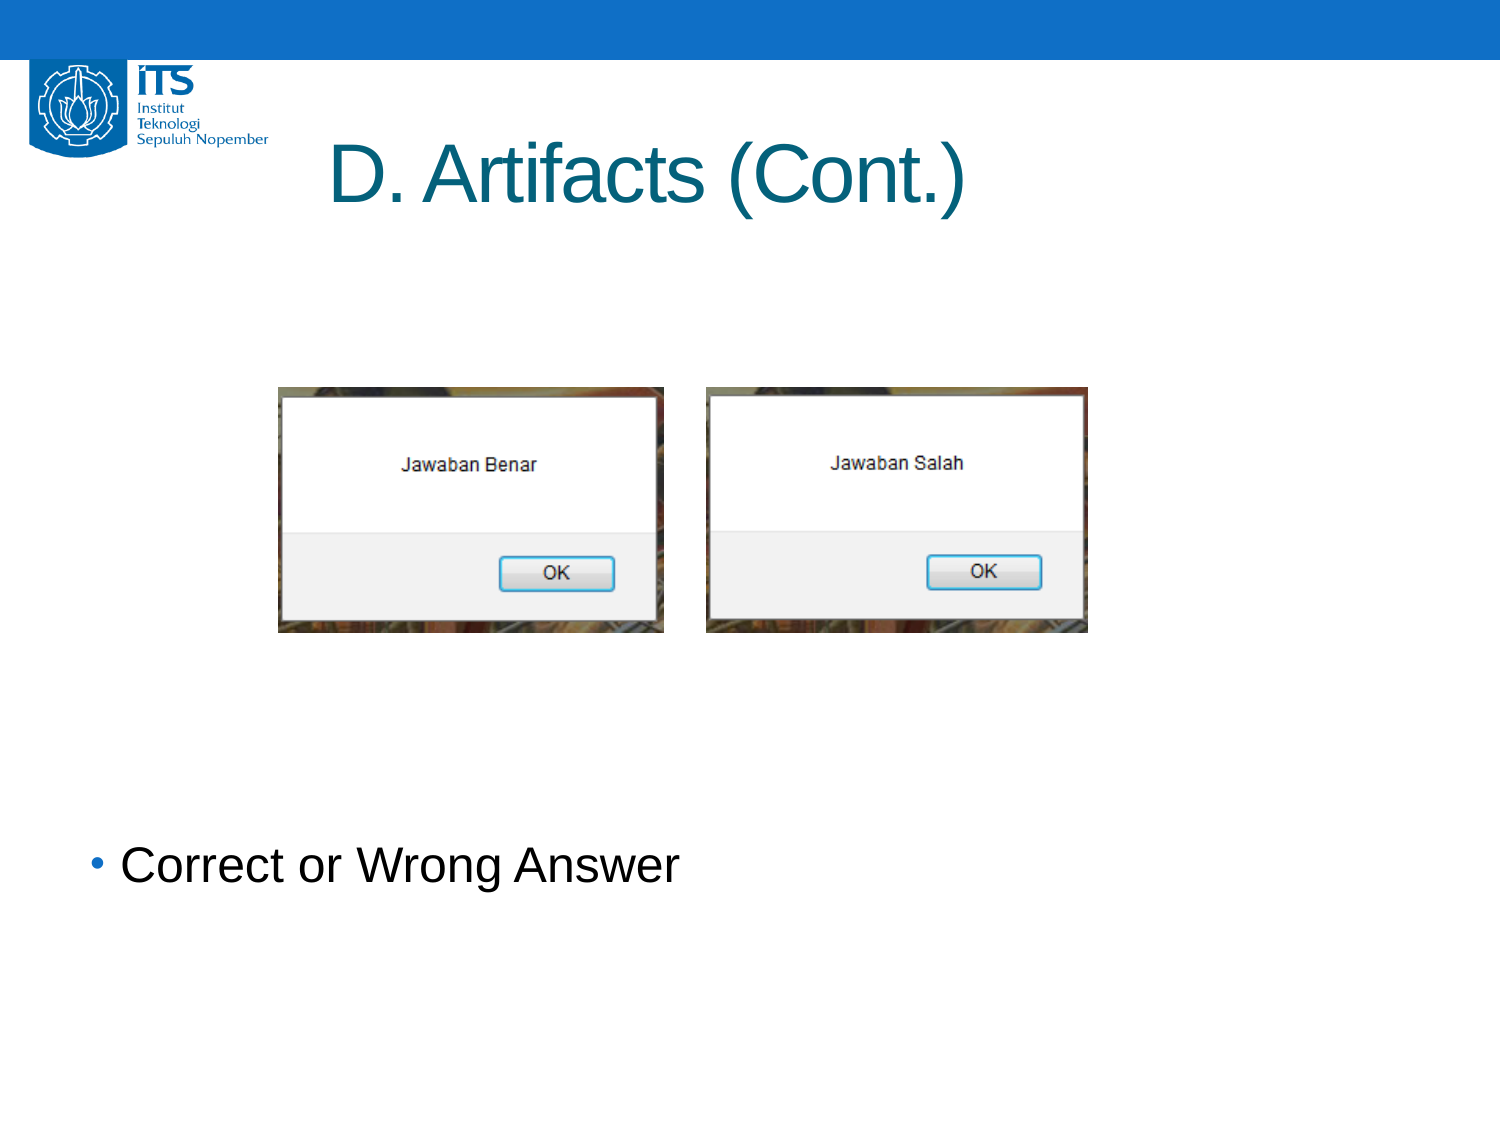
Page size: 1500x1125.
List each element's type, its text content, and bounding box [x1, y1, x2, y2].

picture [705, 387, 1088, 633]
text_box D. Artifacts (Cont.) [312, 87, 1425, 250]
picture [278, 387, 664, 633]
list Correct or Wrong Answer [75, 825, 1425, 1063]
picture [19, 59, 276, 166]
